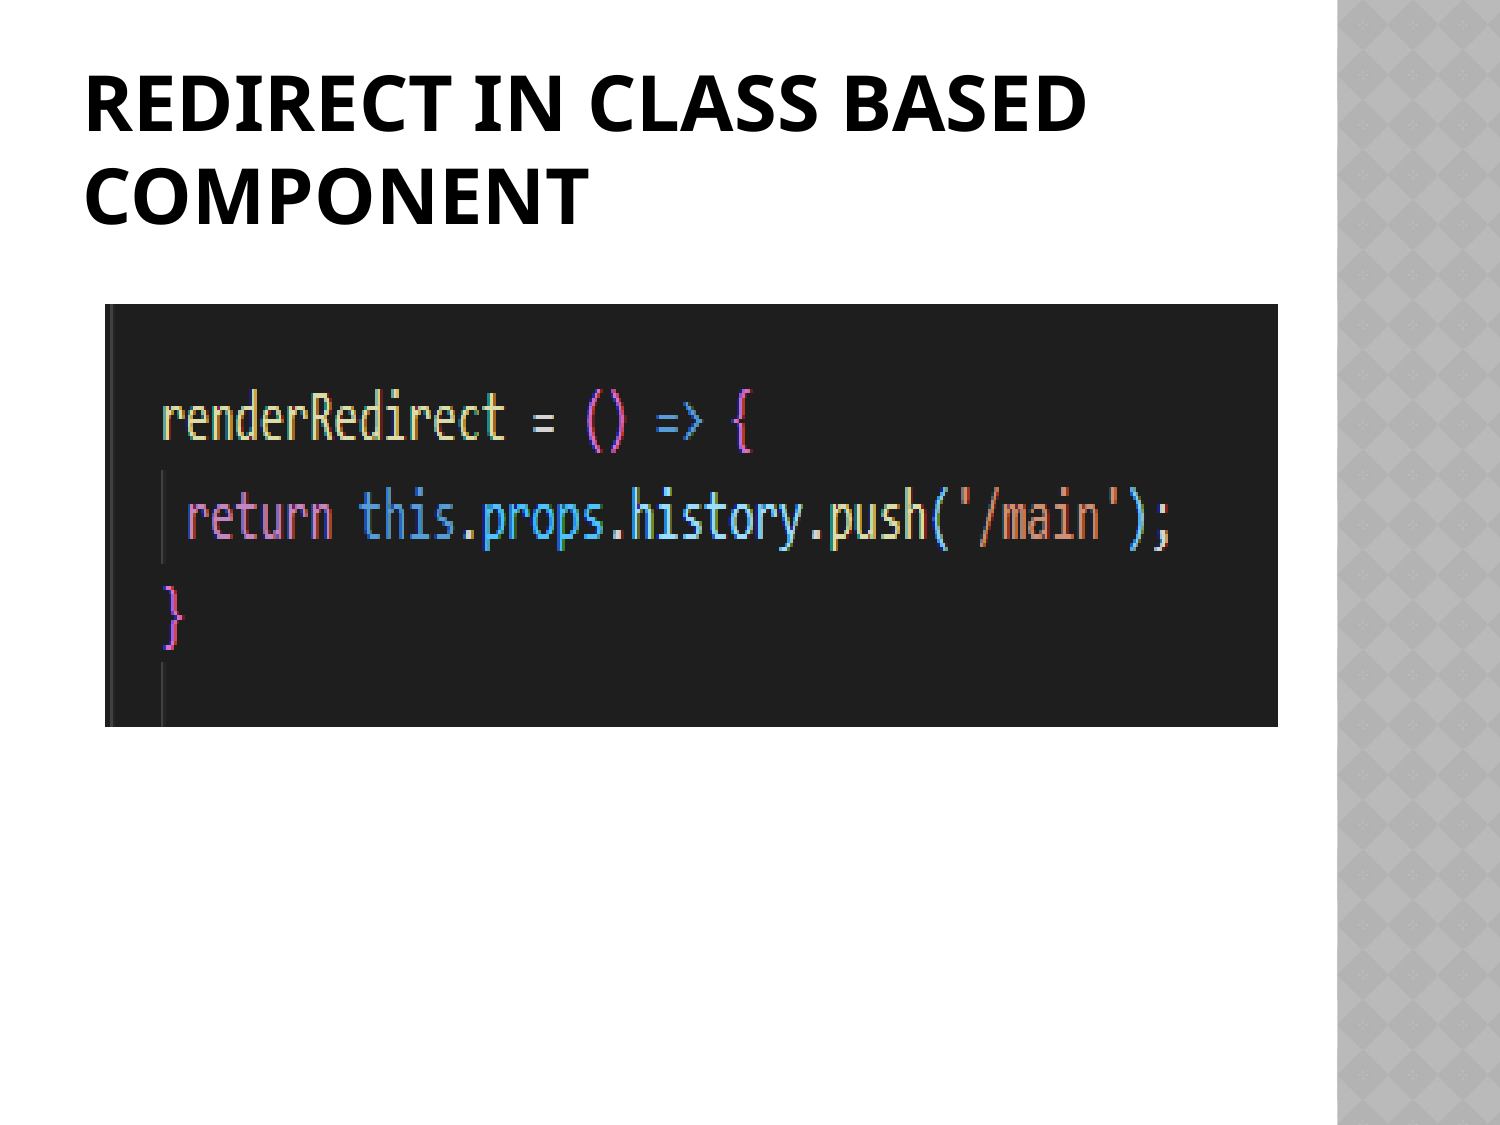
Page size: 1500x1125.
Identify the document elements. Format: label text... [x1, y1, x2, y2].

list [104, 304, 1278, 727]
title Redirect in class based component [75, 52, 1263, 240]
